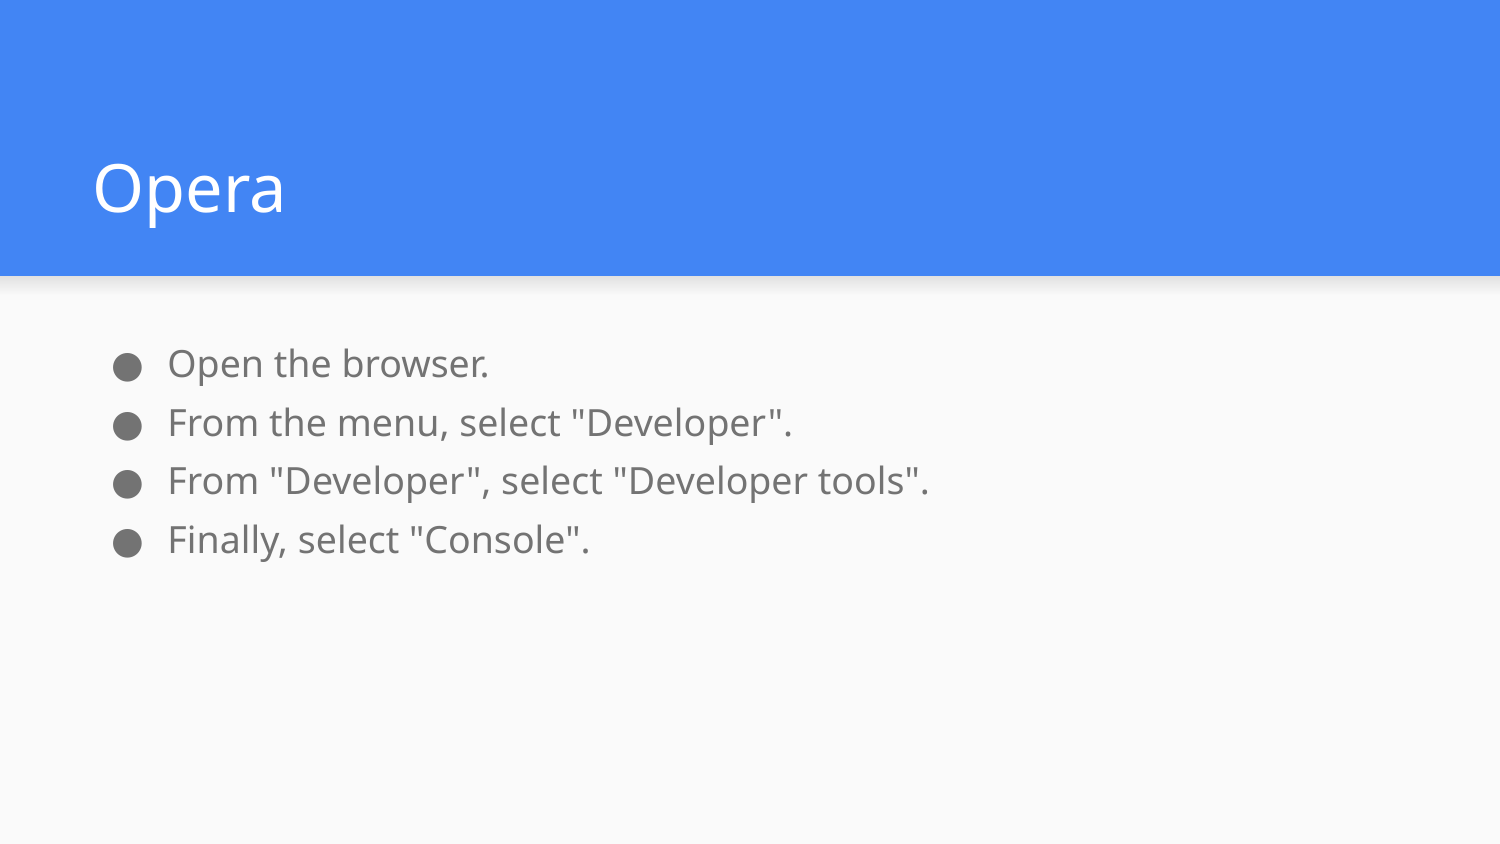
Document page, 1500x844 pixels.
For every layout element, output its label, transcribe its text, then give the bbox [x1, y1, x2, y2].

list Open the browser. From the menu, select "Developer". From "Developer", select "Developer tools". Finally, select "Console". [77, 314, 1427, 760]
title Opera [77, 121, 1427, 248]
